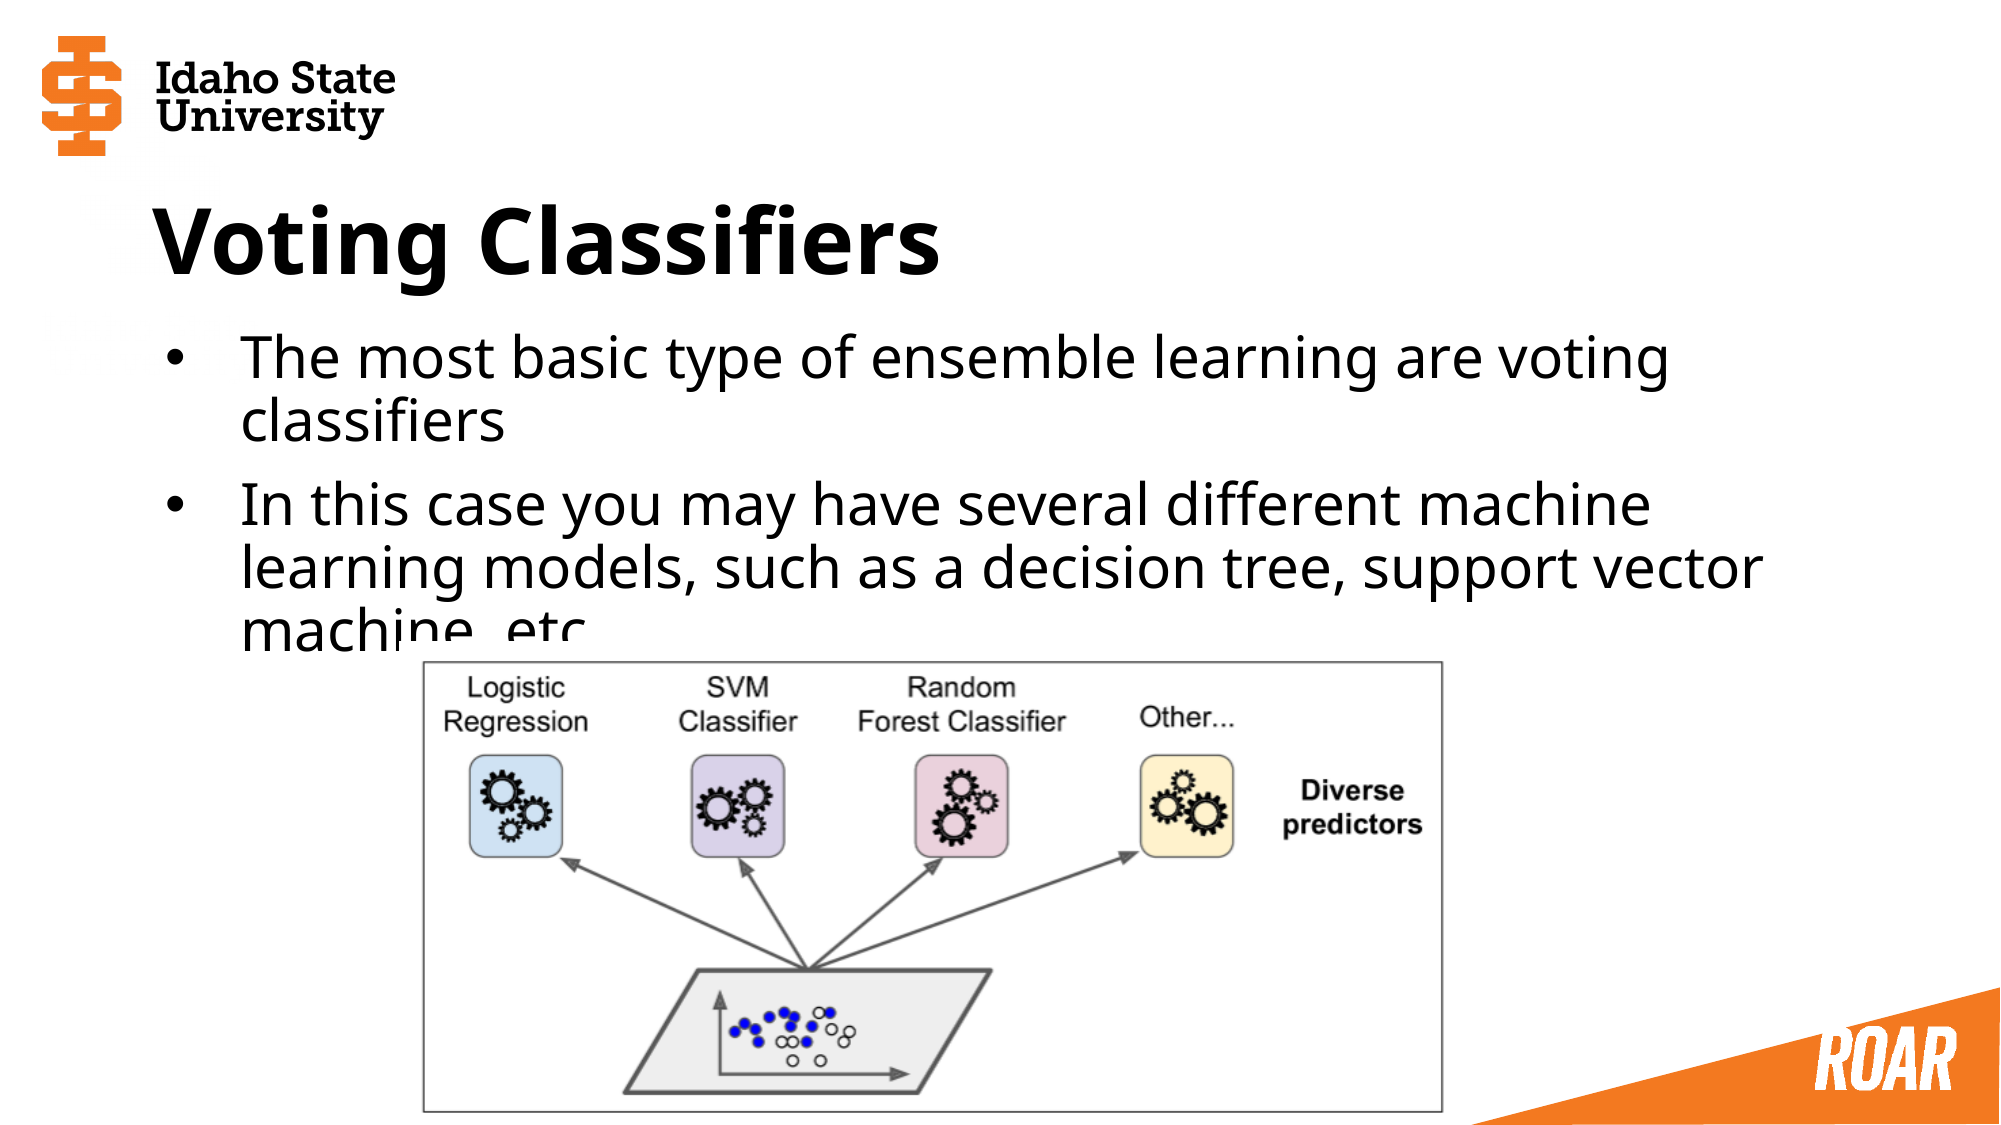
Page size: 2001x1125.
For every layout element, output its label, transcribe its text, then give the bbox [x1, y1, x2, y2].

picture [1807, 1022, 1964, 1094]
picture [399, 640, 1463, 1125]
picture [26, 36, 395, 408]
title Voting Classifiers [137, 187, 1863, 300]
list The most basic type of ensemble learning are voting classifiers In this case you may have several different machine learning models, such as a decision tree, support vector machine, etc. [137, 320, 1875, 988]
